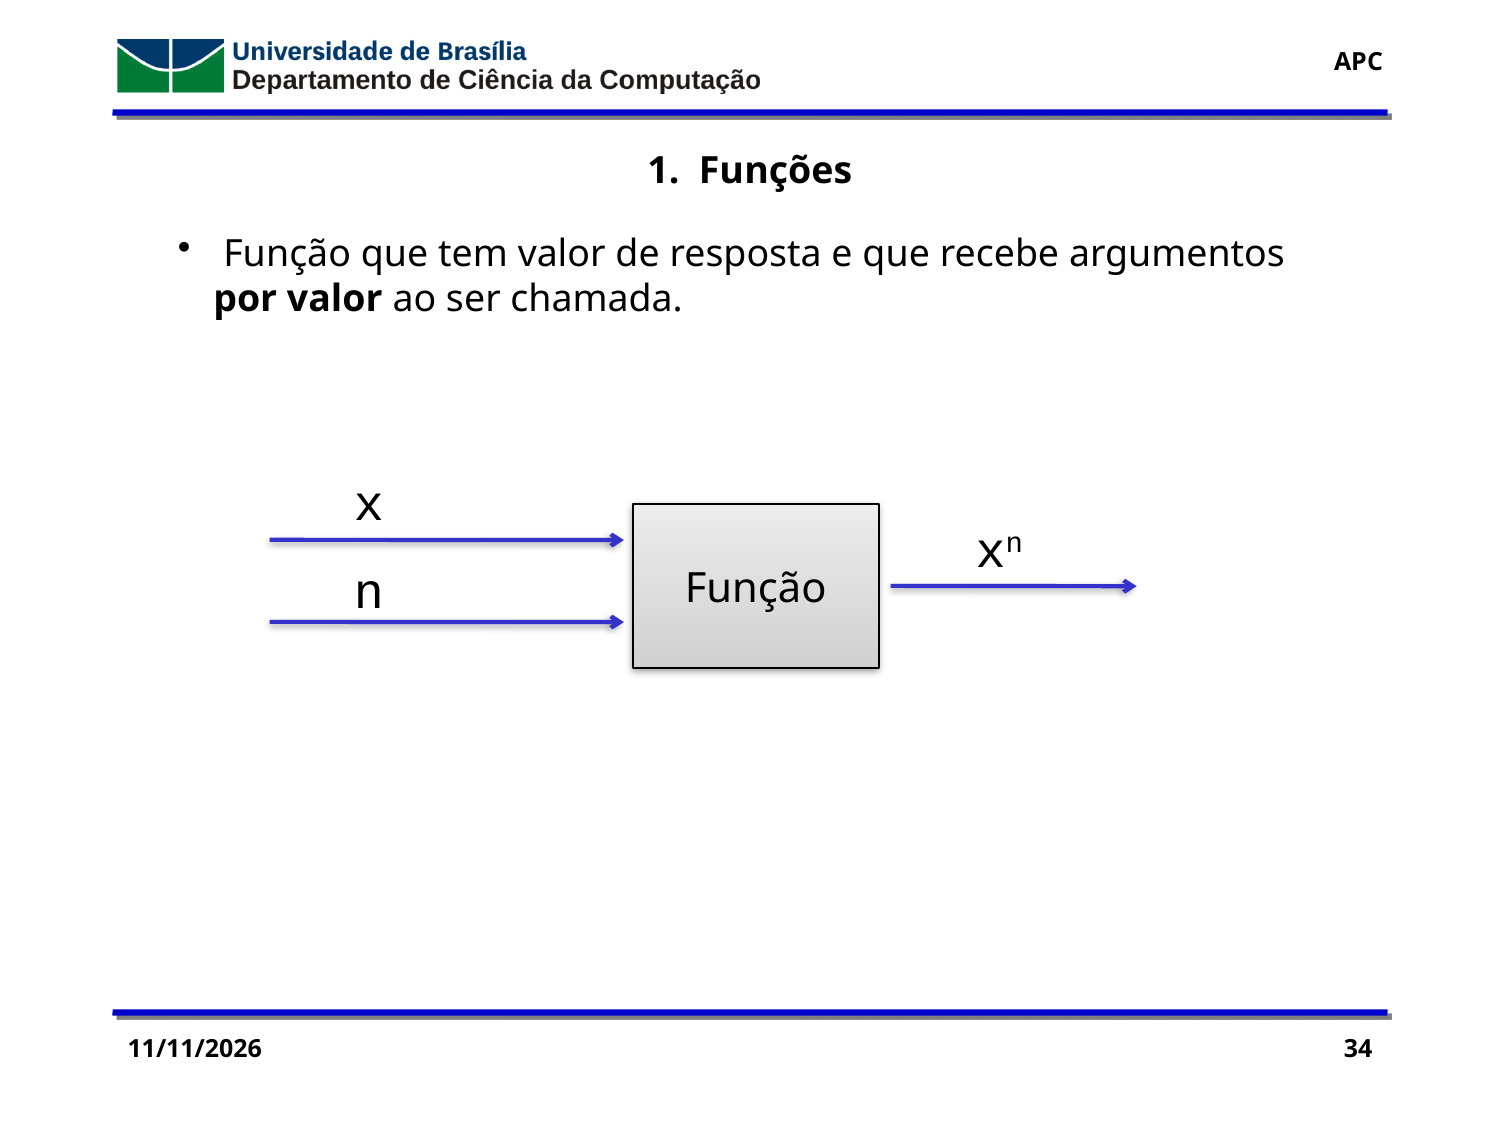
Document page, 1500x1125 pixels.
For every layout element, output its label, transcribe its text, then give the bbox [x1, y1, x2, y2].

text_box 1. Funções [112, 138, 1388, 198]
text_box Função [632, 503, 880, 669]
text_box xn [960, 510, 1038, 584]
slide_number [112, 1024, 426, 1101]
text_box x [339, 463, 399, 538]
picture [117, 39, 760, 94]
text_box Função que tem valor de resposta e que recebe argumentos por valor ao ser chamada. [163, 221, 1301, 416]
slide_number 34 [1074, 1024, 1388, 1101]
text_box n [339, 550, 399, 620]
